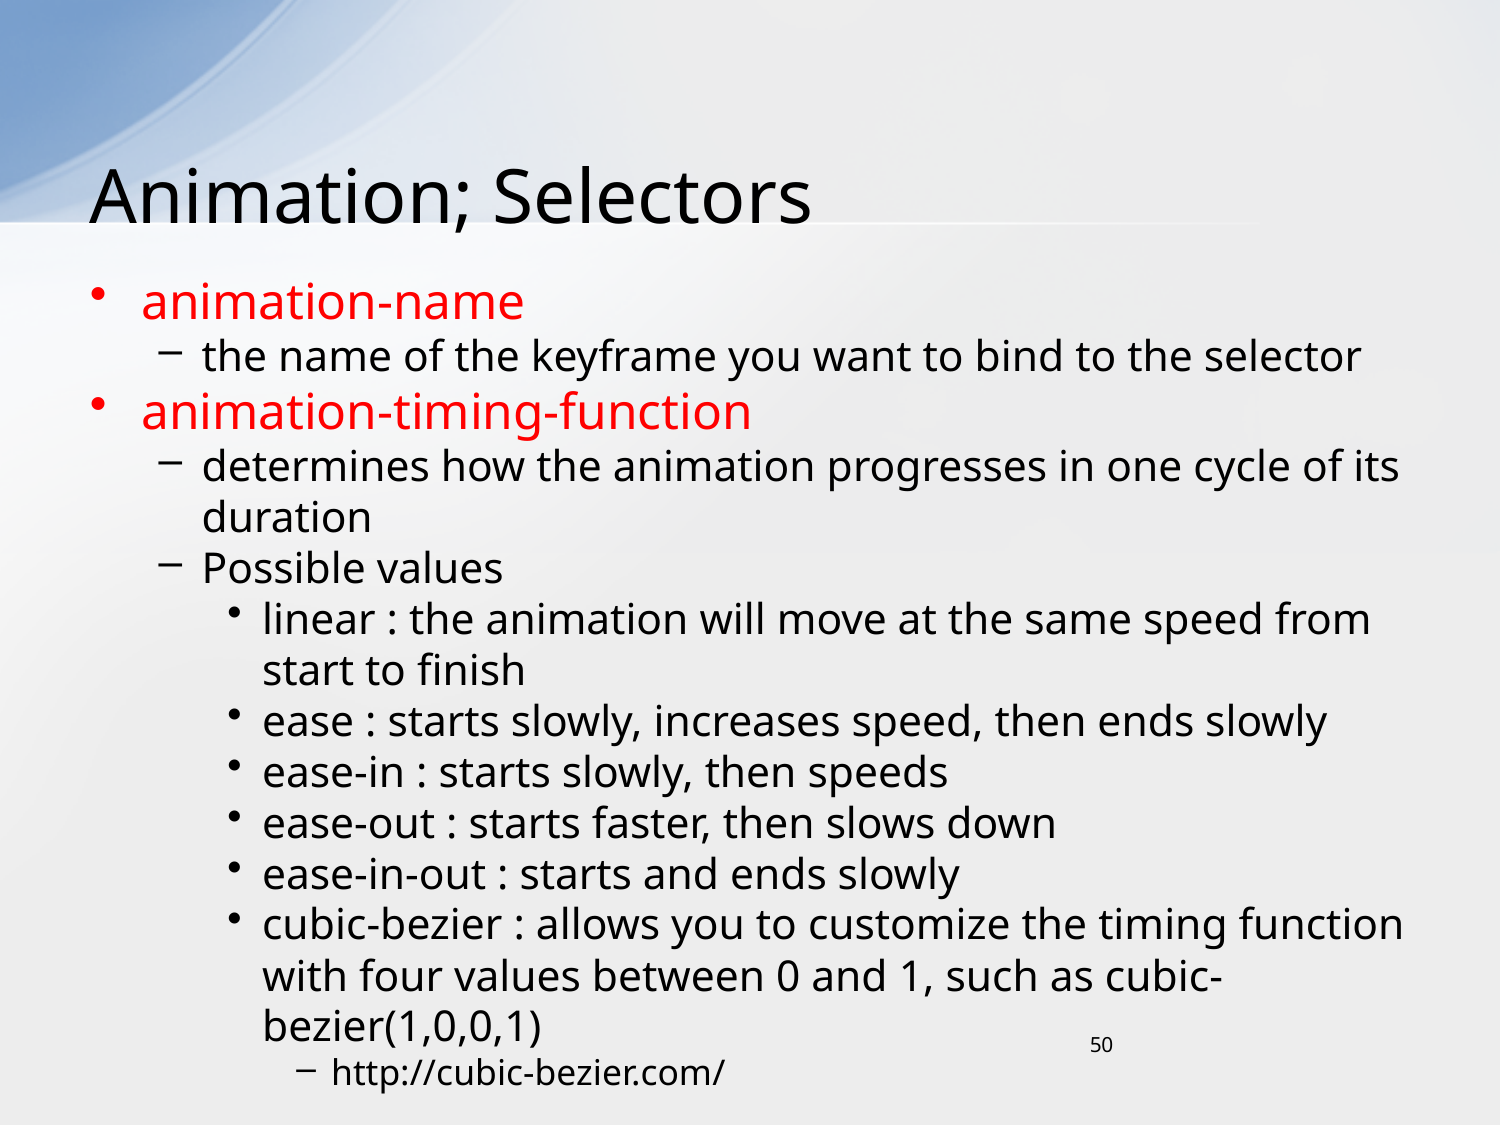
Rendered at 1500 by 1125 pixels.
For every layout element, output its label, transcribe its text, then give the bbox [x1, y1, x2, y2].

slide_number 50 [1074, 1024, 1425, 1103]
list animation-name the name of the keyframe you want to bind to the selector animation-timing-function determines how the animation progresses in one cycle of its duration Possible values linear : the animation will move at the same speed from start to finish ease : starts slowly, increases speed, then ends slowly ease-in : starts slowly, then speeds ease-out : starts faster, then slows down ease-in-out : starts and ends slowly cubic-bezier : allows you to customize the timing function with four values between 0 and 1, such as cubic-bezier(1,0,0,1) http://cubic-bezier.com/ [75, 262, 1425, 1103]
picture [0, 0, 1500, 1125]
title Animation; Selectors [75, 58, 1425, 247]
